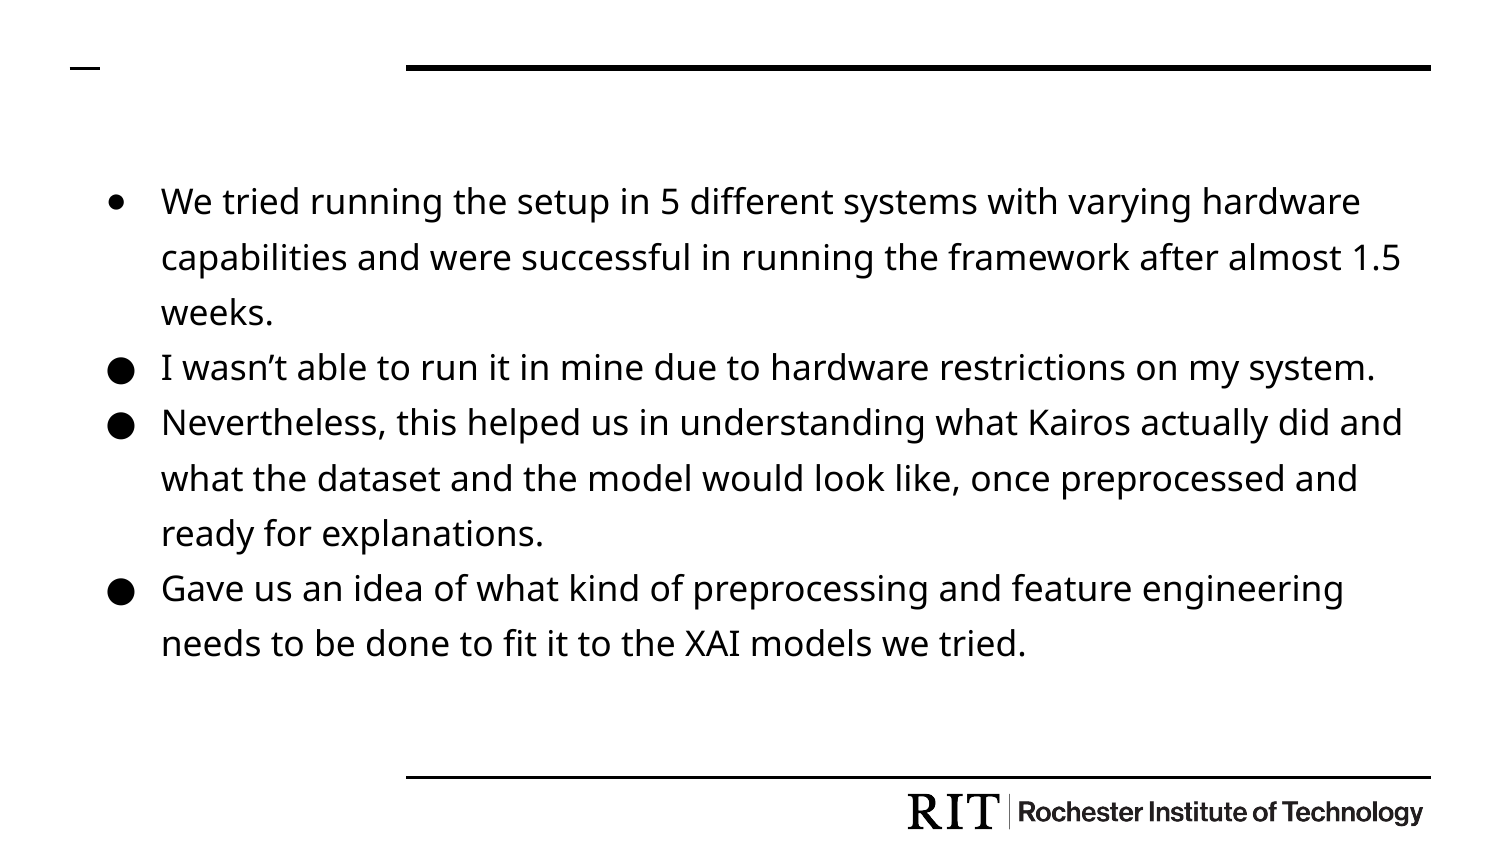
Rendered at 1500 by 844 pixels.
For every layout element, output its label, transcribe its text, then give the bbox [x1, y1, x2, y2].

list We tried running the setup in 5 different systems with varying hardware capabilities and were successful in running the framework after almost 1.5 weeks. I wasn’t able to run it in mine due to hardware restrictions on my system. Nevertheless, this helped us in understanding what Kairos actually did and what the dataset and the model would look like, once preprocessed and ready for explanations. Gave us an idea of what kind of preprocessing and feature engineering needs to be done to fit it to the XAI models we tried. [70, 134, 1430, 697]
picture [903, 785, 1434, 838]
